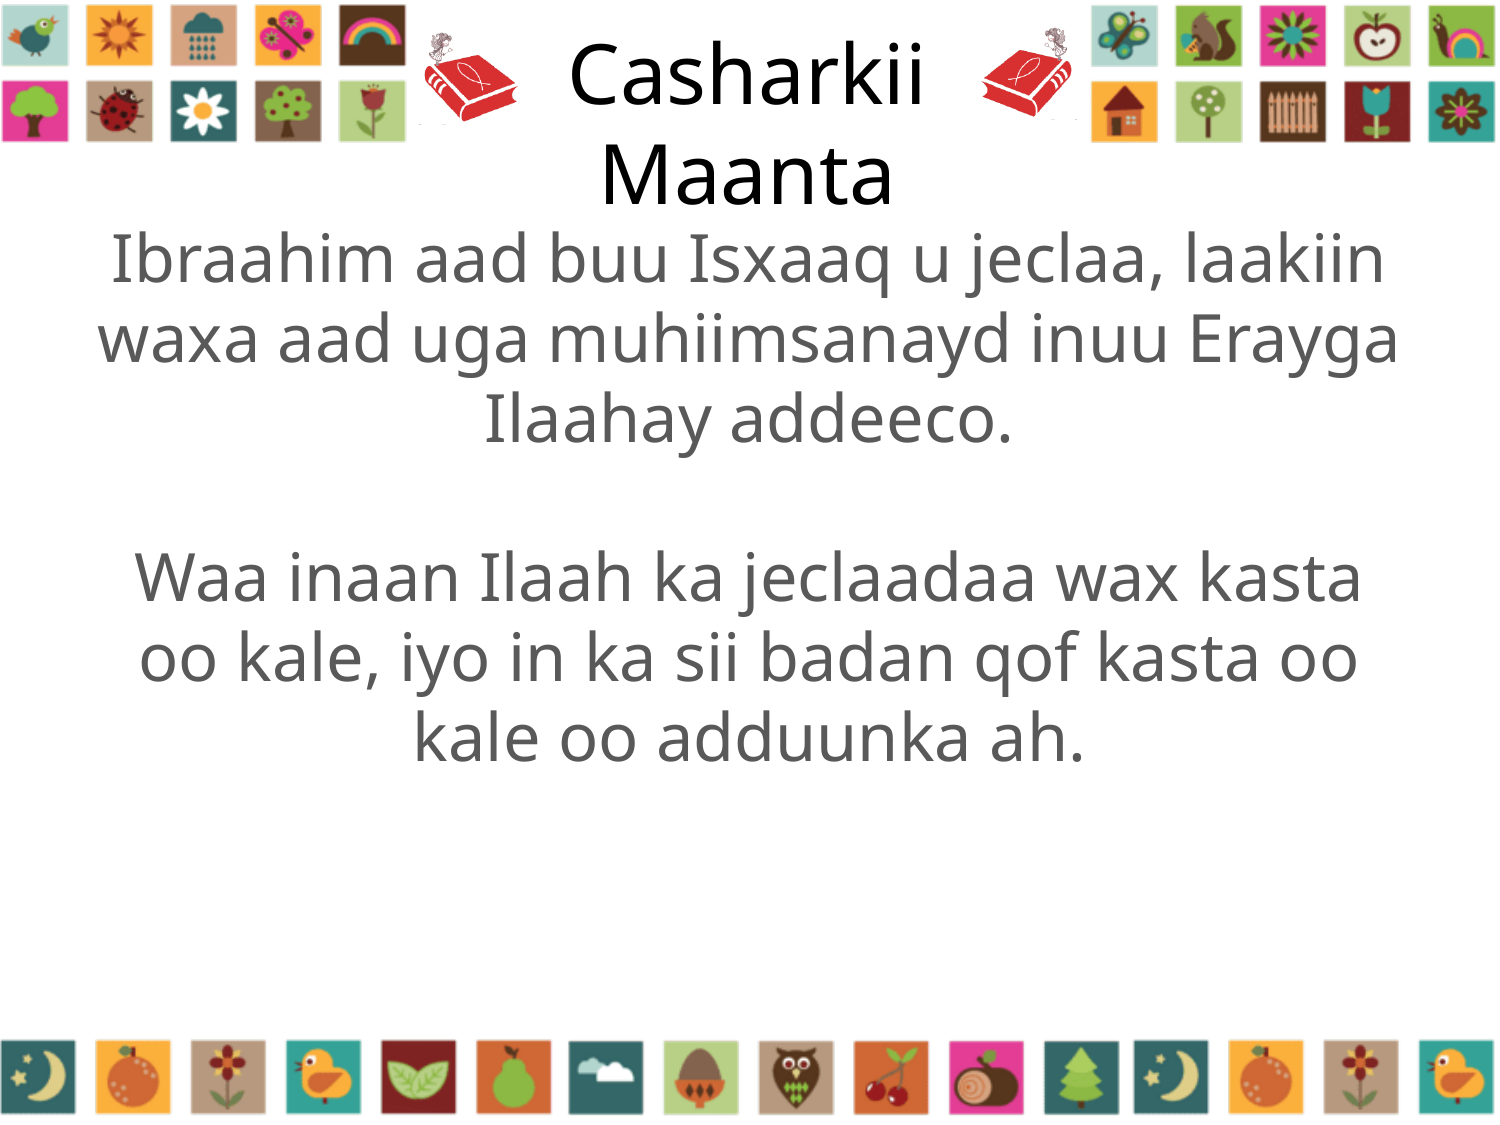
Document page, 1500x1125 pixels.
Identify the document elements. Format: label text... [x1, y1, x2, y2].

picture [950, 3, 1500, 150]
text_box Ibraahim aad buu Isxaaq u jeclaa, laakiin waxa aad uga muhiimsanayd inuu Erayga Ilaahay addeeco. Waa inaan Ilaah ka jeclaadaa wax kasta oo kale, iyo in ka sii badan qof kasta oo kale oo adduunka ah. [76, 208, 1424, 863]
picture [0, 3, 550, 150]
text_box Casharkii Maanta [414, 13, 1080, 208]
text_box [0, 1028, 1500, 1118]
